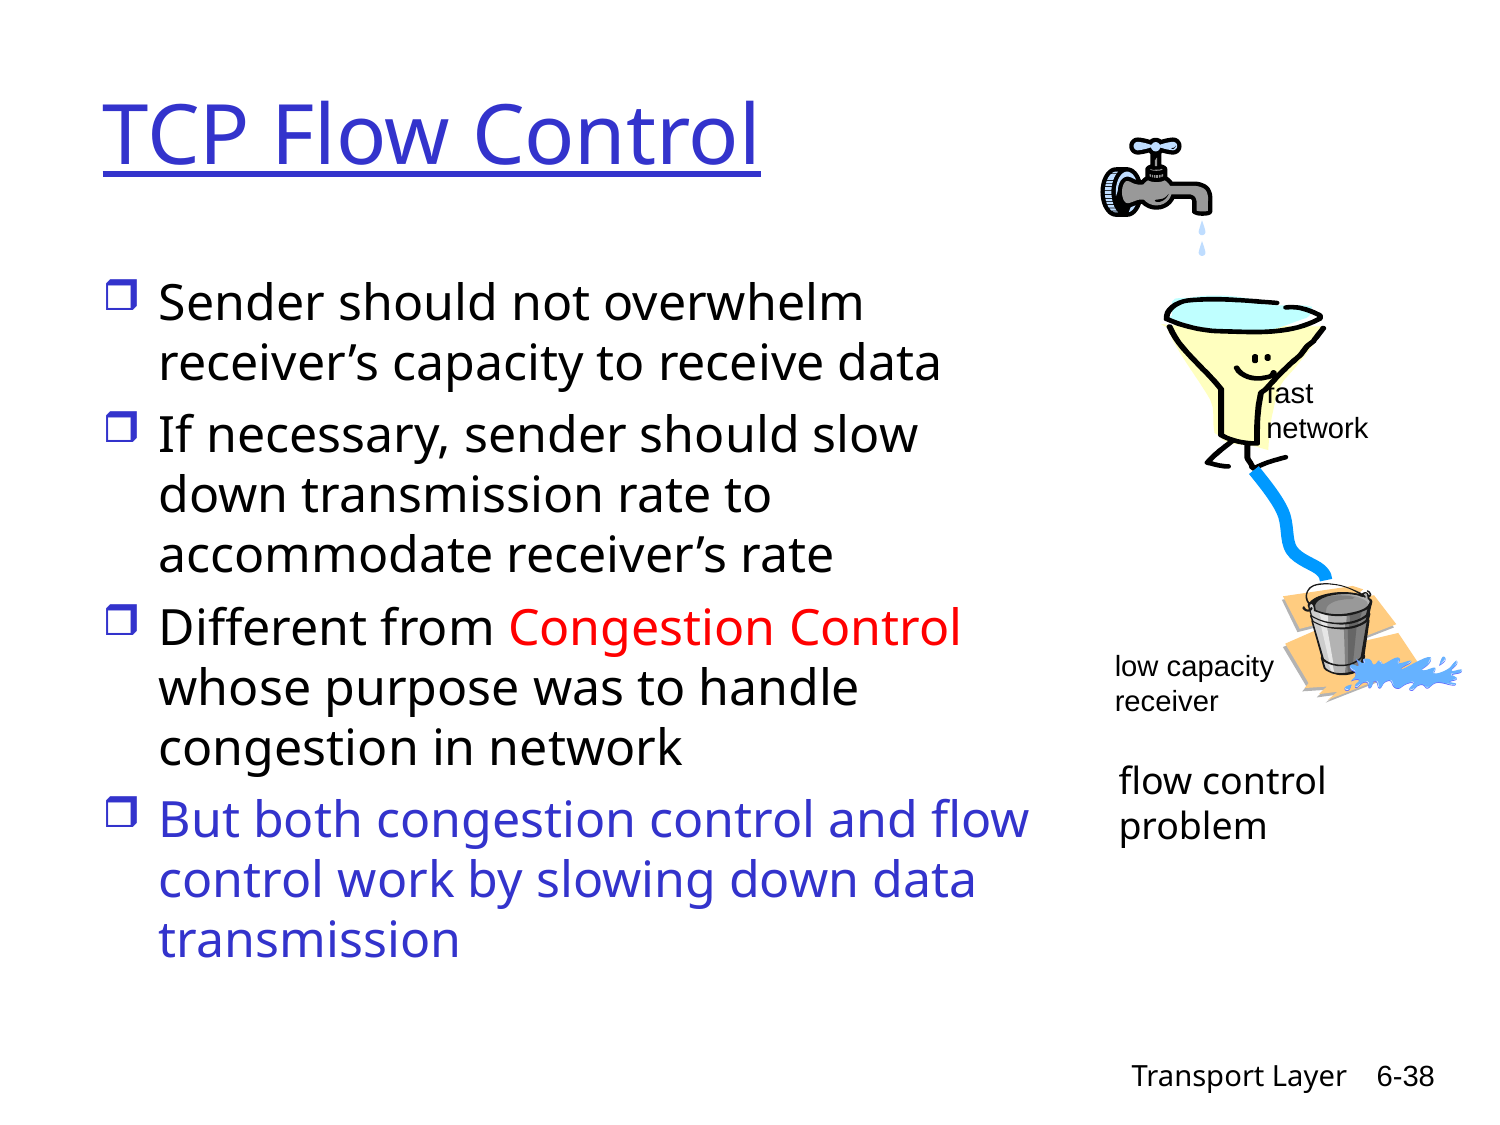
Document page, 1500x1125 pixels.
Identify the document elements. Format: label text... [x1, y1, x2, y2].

title TCP Flow Control [87, 37, 1363, 225]
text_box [1099, 137, 1464, 856]
slide_number 6-38 [1338, 1049, 1451, 1125]
list Sender should not overwhelm receiver’s capacity to receive data If necessary, sender should slow down transmission rate to accommodate receiver’s rate Different from Congestion Control whose purpose was to handle congestion in network But both congestion control and flow control work by slowing down data transmission [87, 262, 1050, 1025]
footer Transport Layer [887, 1049, 1338, 1125]
